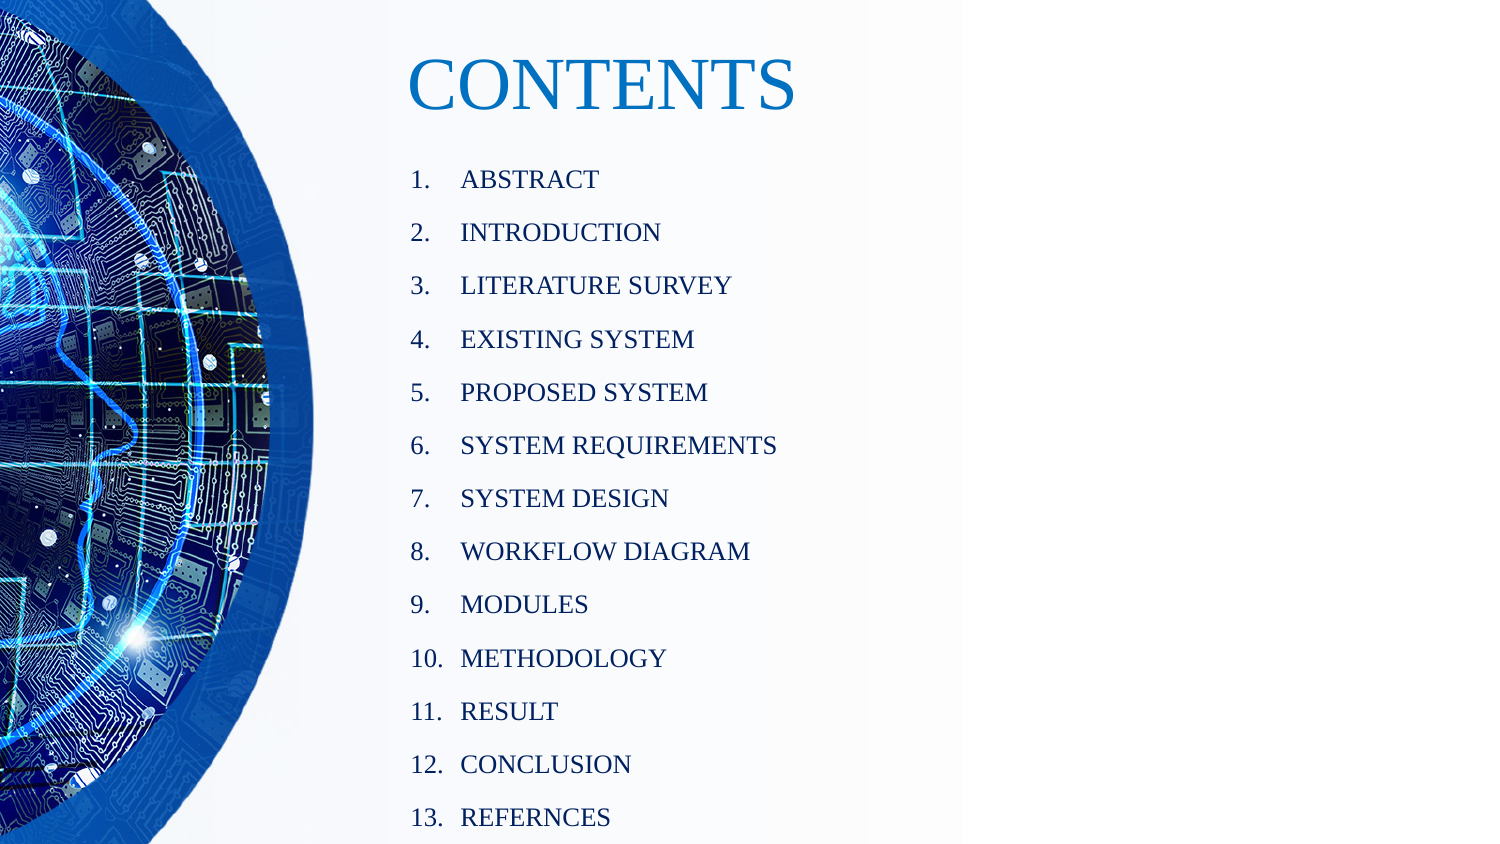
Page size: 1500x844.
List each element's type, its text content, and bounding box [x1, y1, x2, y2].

list ABSTRACT INTRODUCTION LITERATURE SURVEY EXISTING SYSTEM PROPOSED SYSTEM SYSTEM REQUIREMENTS SYSTEM DESIGN WORKFLOW DIAGRAM MODULES METHODOLOGY RESULT CONCLUSION REFERNCES [395, 138, 1427, 844]
title CONTENTS [392, 19, 1423, 139]
picture [0, 0, 1500, 844]
